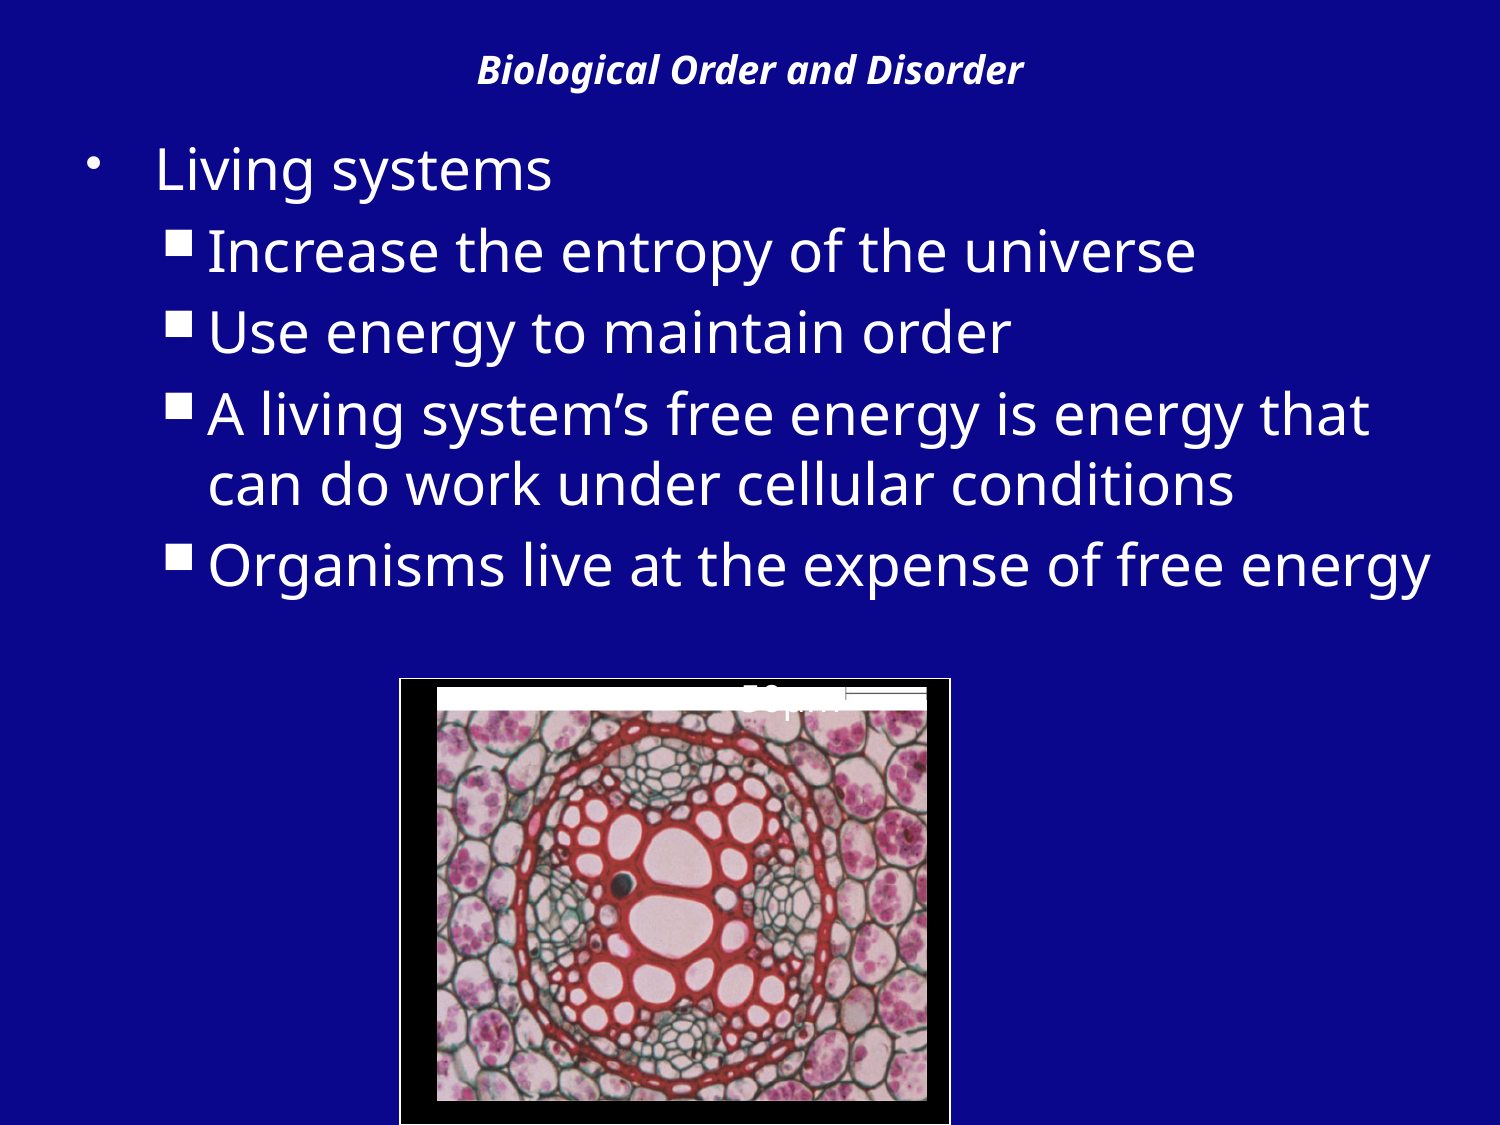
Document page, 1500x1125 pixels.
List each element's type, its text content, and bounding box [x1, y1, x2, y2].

list Living systems Increase the entropy of the universe Use energy to maintain order A living system’s free energy is energy that can do work under cellular conditions Organisms live at the expense of free energy [50, 125, 1463, 644]
title Biological Order and Disorder [37, 37, 1463, 100]
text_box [399, 672, 951, 1125]
